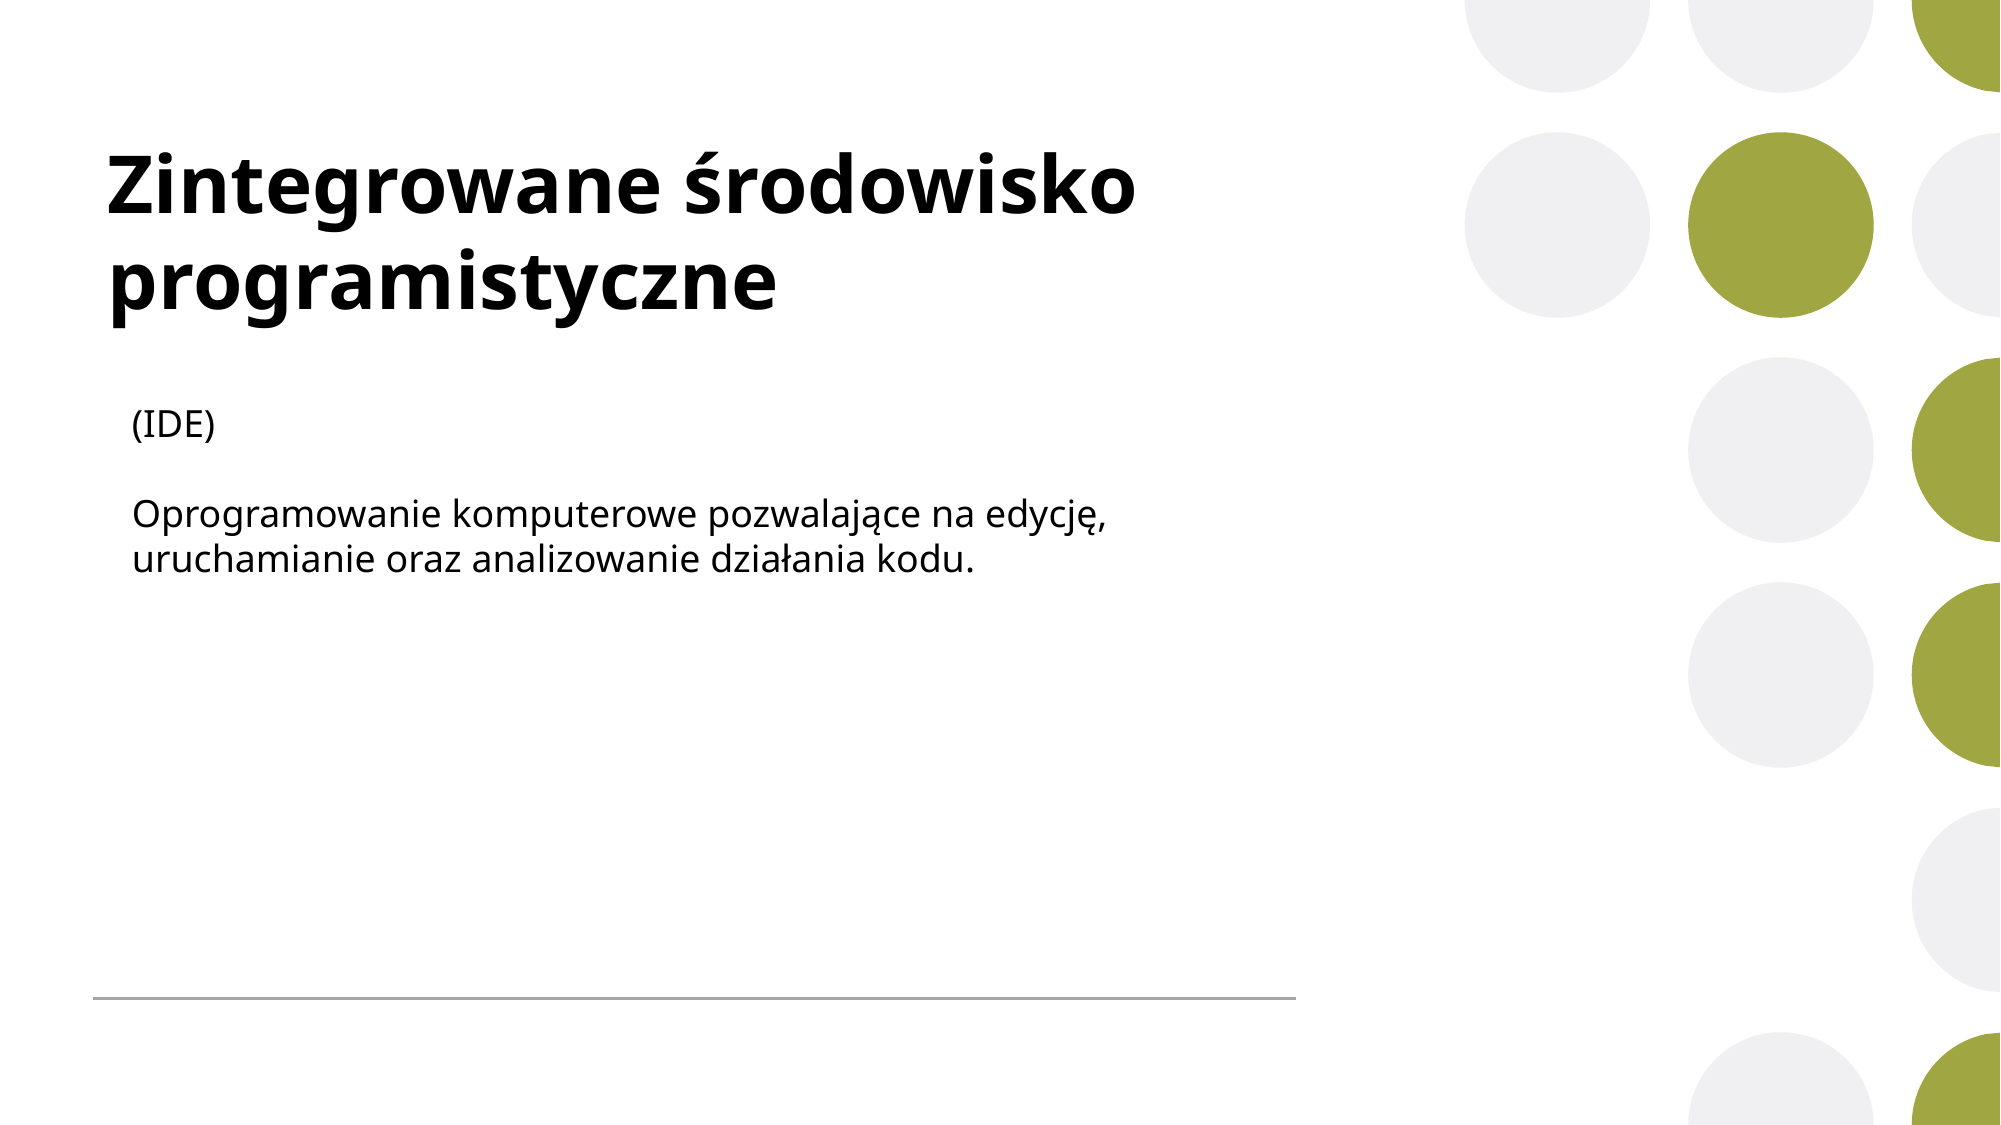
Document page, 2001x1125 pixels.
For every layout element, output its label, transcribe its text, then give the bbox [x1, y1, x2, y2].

title Zintegrowane środowisko programistyczne [92, 126, 1297, 335]
text_box (IDE) Oprogramowanie komputerowe pozwalające na edycję, uruchamianie oraz analizowanie działania kodu. [117, 392, 1321, 588]
